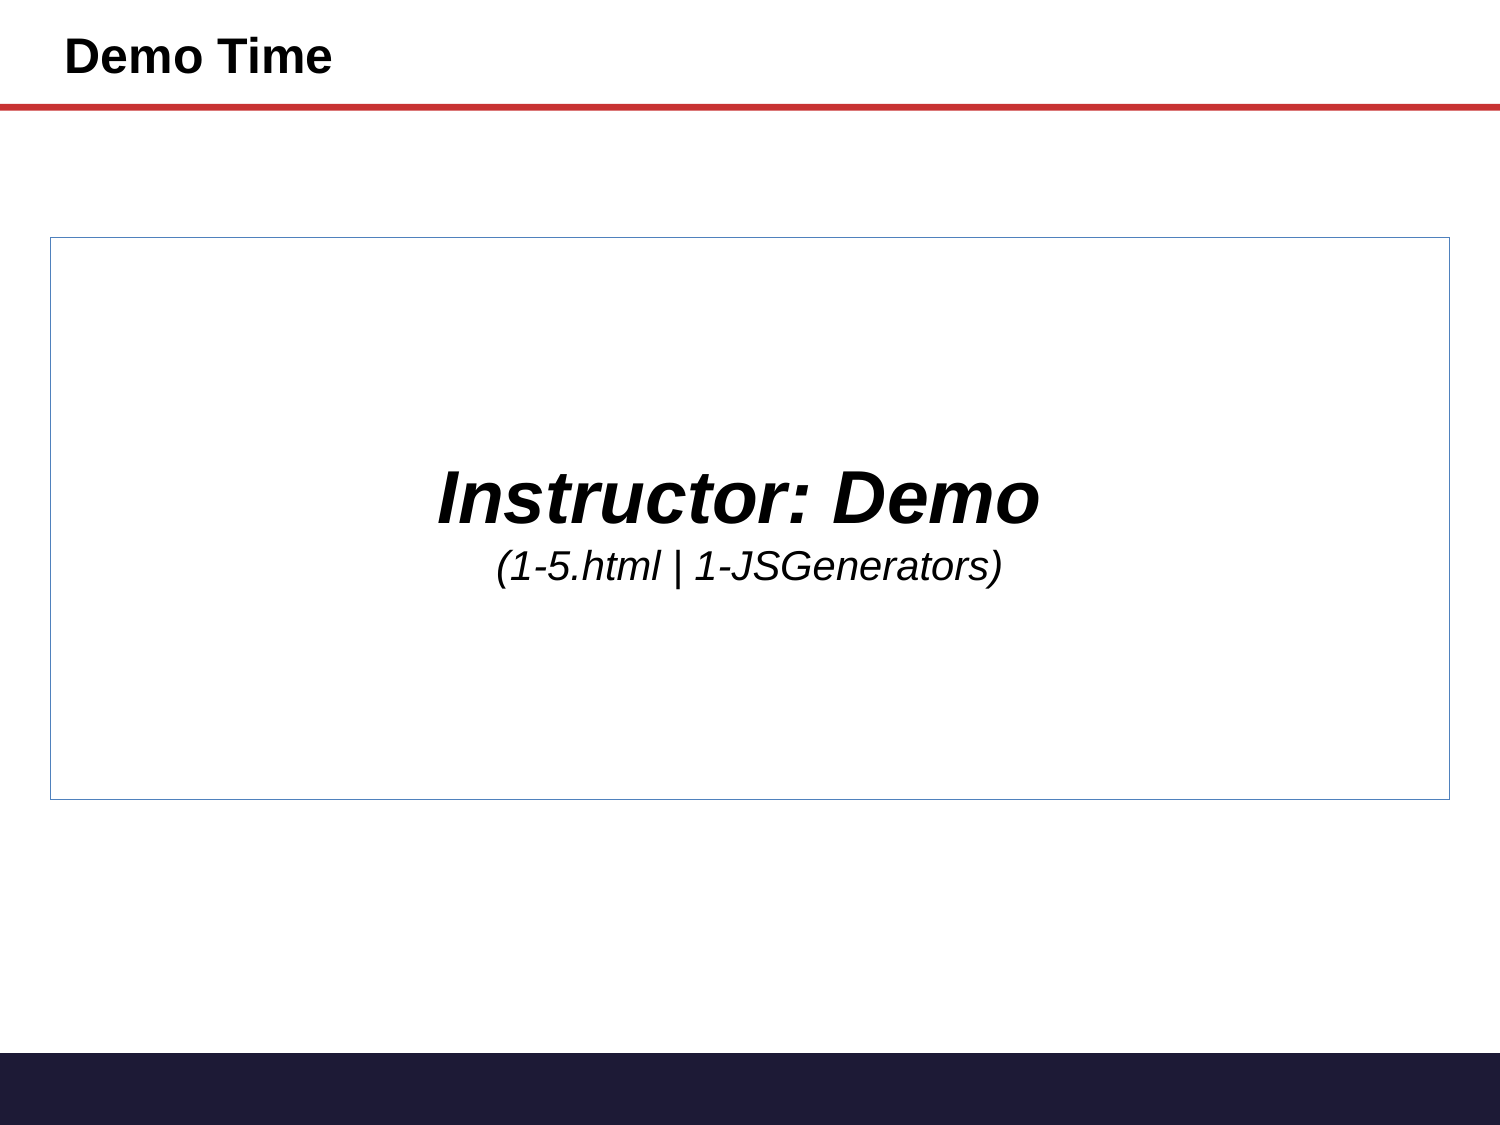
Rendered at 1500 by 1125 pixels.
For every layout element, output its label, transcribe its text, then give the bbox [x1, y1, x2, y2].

text_box Demo Time [49, 0, 948, 108]
text_box Instructor: Demo (1-5.html | 1-JSGenerators) [50, 237, 1450, 800]
